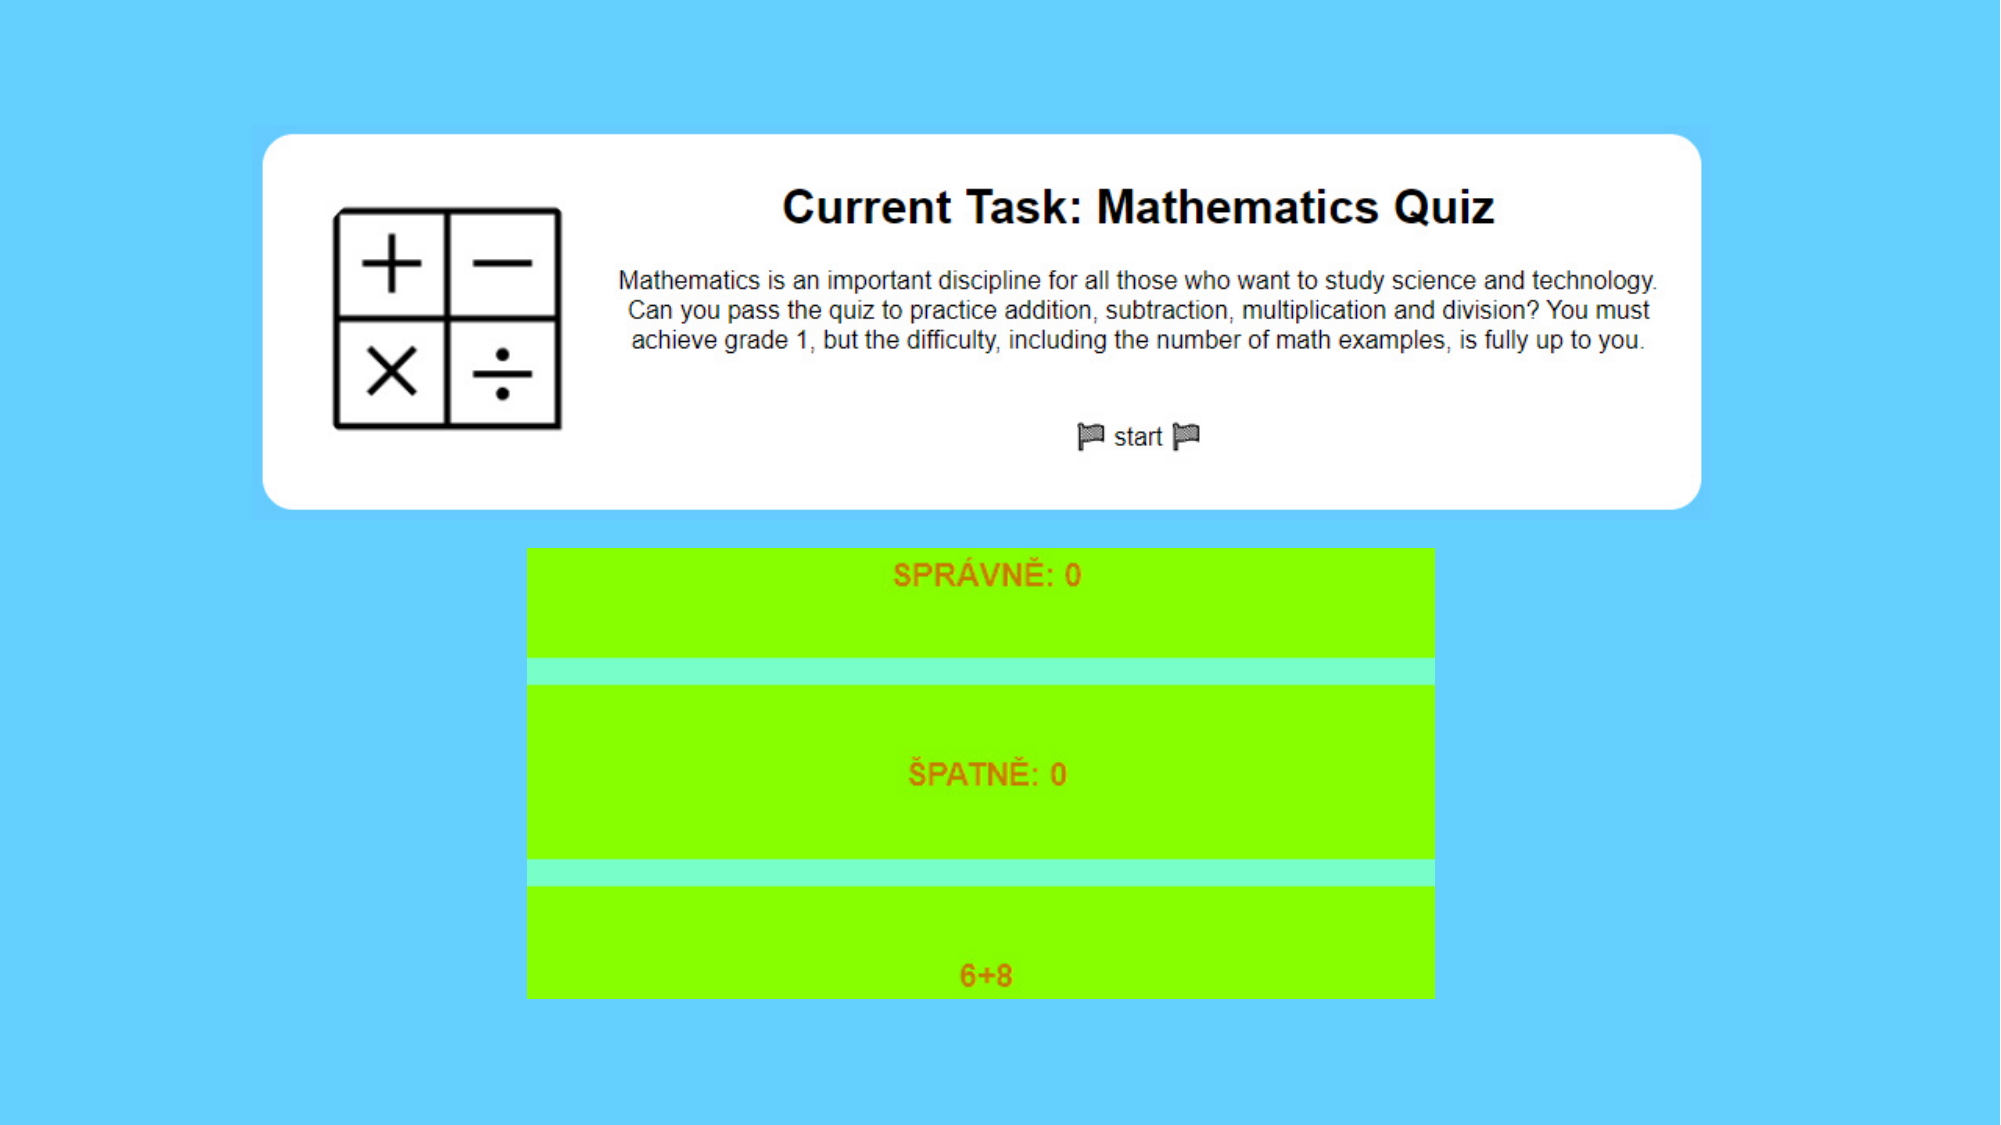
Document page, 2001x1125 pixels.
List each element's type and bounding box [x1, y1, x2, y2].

picture [526, 547, 1436, 999]
picture [251, 124, 1711, 521]
